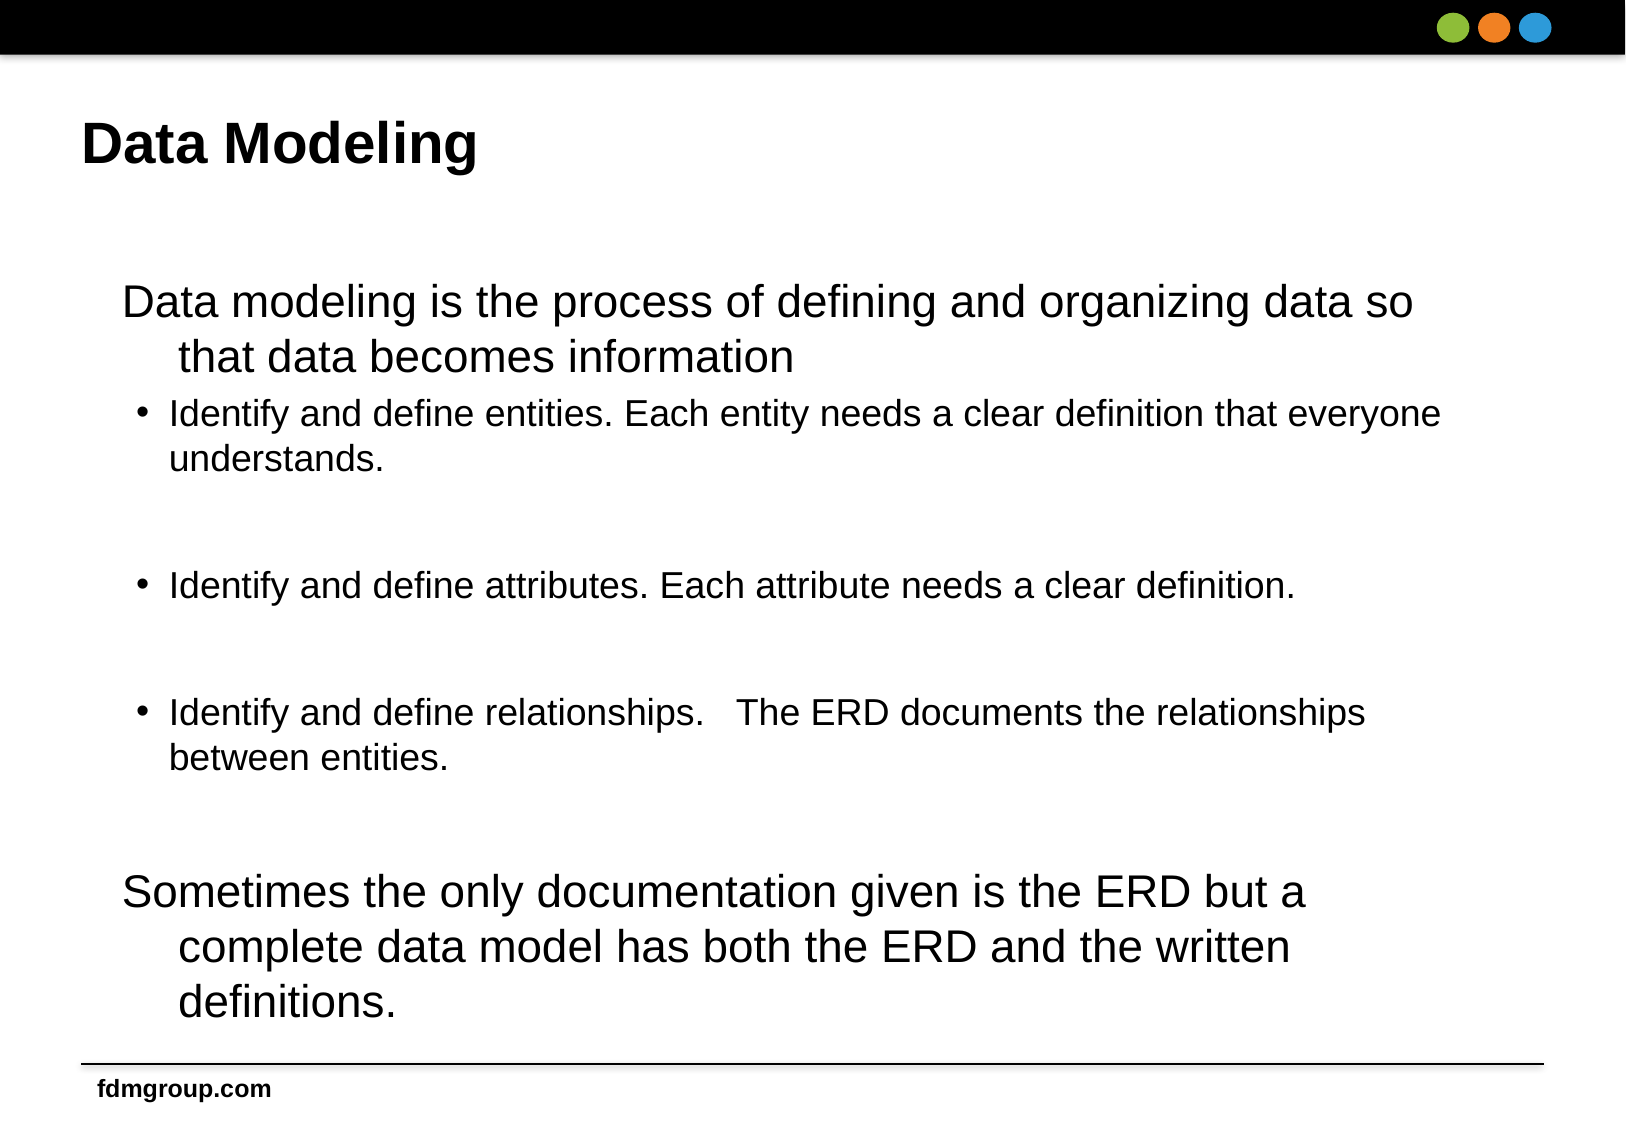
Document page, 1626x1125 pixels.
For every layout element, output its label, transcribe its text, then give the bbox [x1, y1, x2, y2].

title Data Modeling [81, 105, 1544, 174]
list Data modeling is the process of defining and organizing data so that data becomes information Identify and define entities. Each entity needs a clear definition that everyone understands. Identify and define attributes. Each attribute needs a clear definition. Identify and define relationships. The ERD documents the relationships between entities. Sometimes the only documentation given is the ERD but a complete data model has both the ERD and the written definitions. [121, 271, 1504, 1000]
